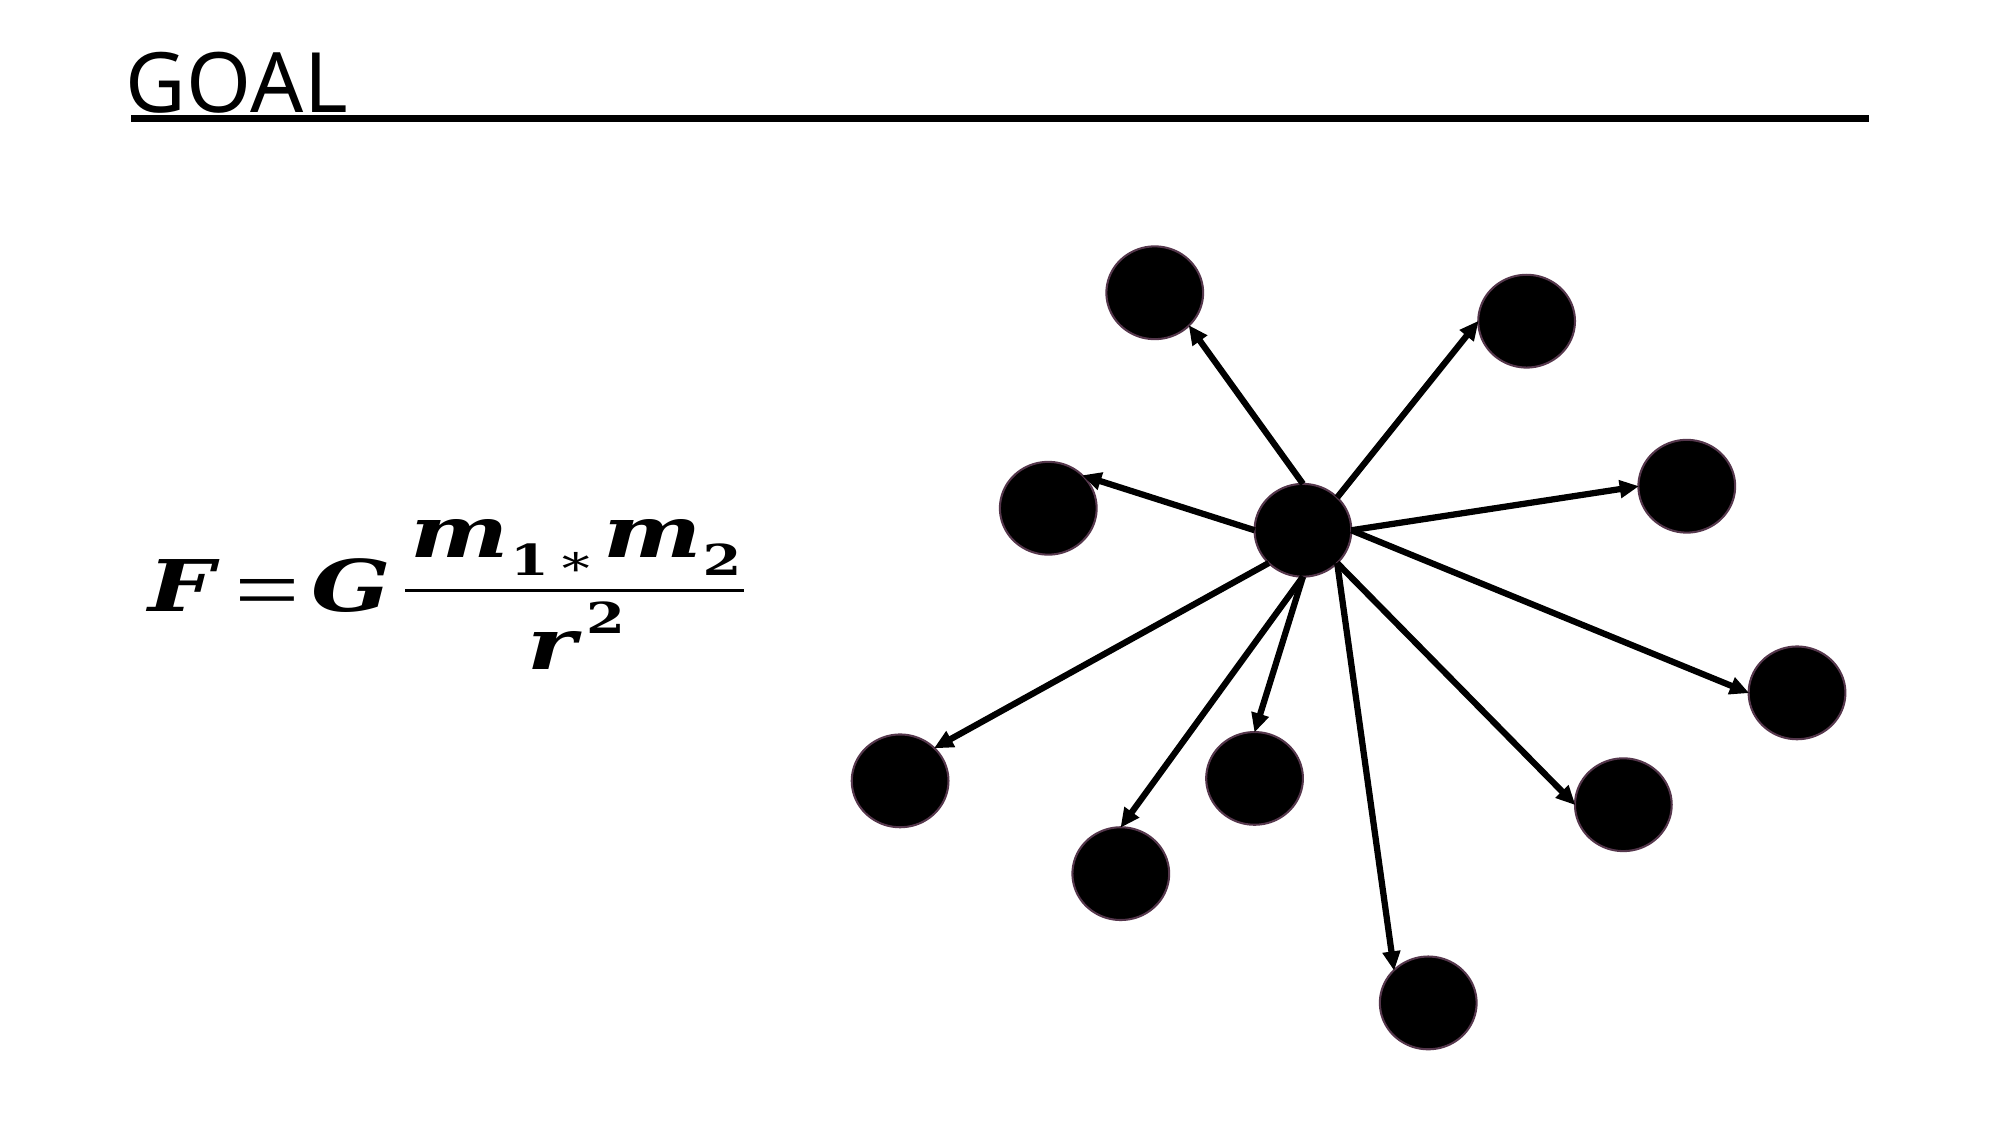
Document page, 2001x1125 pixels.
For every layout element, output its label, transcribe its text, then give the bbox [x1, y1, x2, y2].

text_box [1378, 955, 1478, 1051]
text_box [1337, 321, 1479, 498]
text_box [1337, 805, 1395, 971]
text_box [1253, 482, 1351, 578]
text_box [1254, 576, 1303, 732]
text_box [934, 562, 1269, 749]
text_box [1477, 273, 1577, 369]
text_box [1105, 245, 1205, 341]
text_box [1120, 732, 1303, 828]
text_box [850, 733, 950, 829]
text_box [998, 460, 1092, 556]
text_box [1351, 486, 1639, 531]
text_box [1747, 645, 1847, 741]
text_box [1573, 757, 1673, 853]
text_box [1188, 325, 1303, 484]
text_box [1071, 826, 1171, 922]
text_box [1351, 530, 1749, 693]
text_box [1637, 438, 1737, 530]
title Goal [110, 21, 1186, 149]
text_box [1337, 562, 1575, 805]
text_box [1082, 475, 1255, 531]
